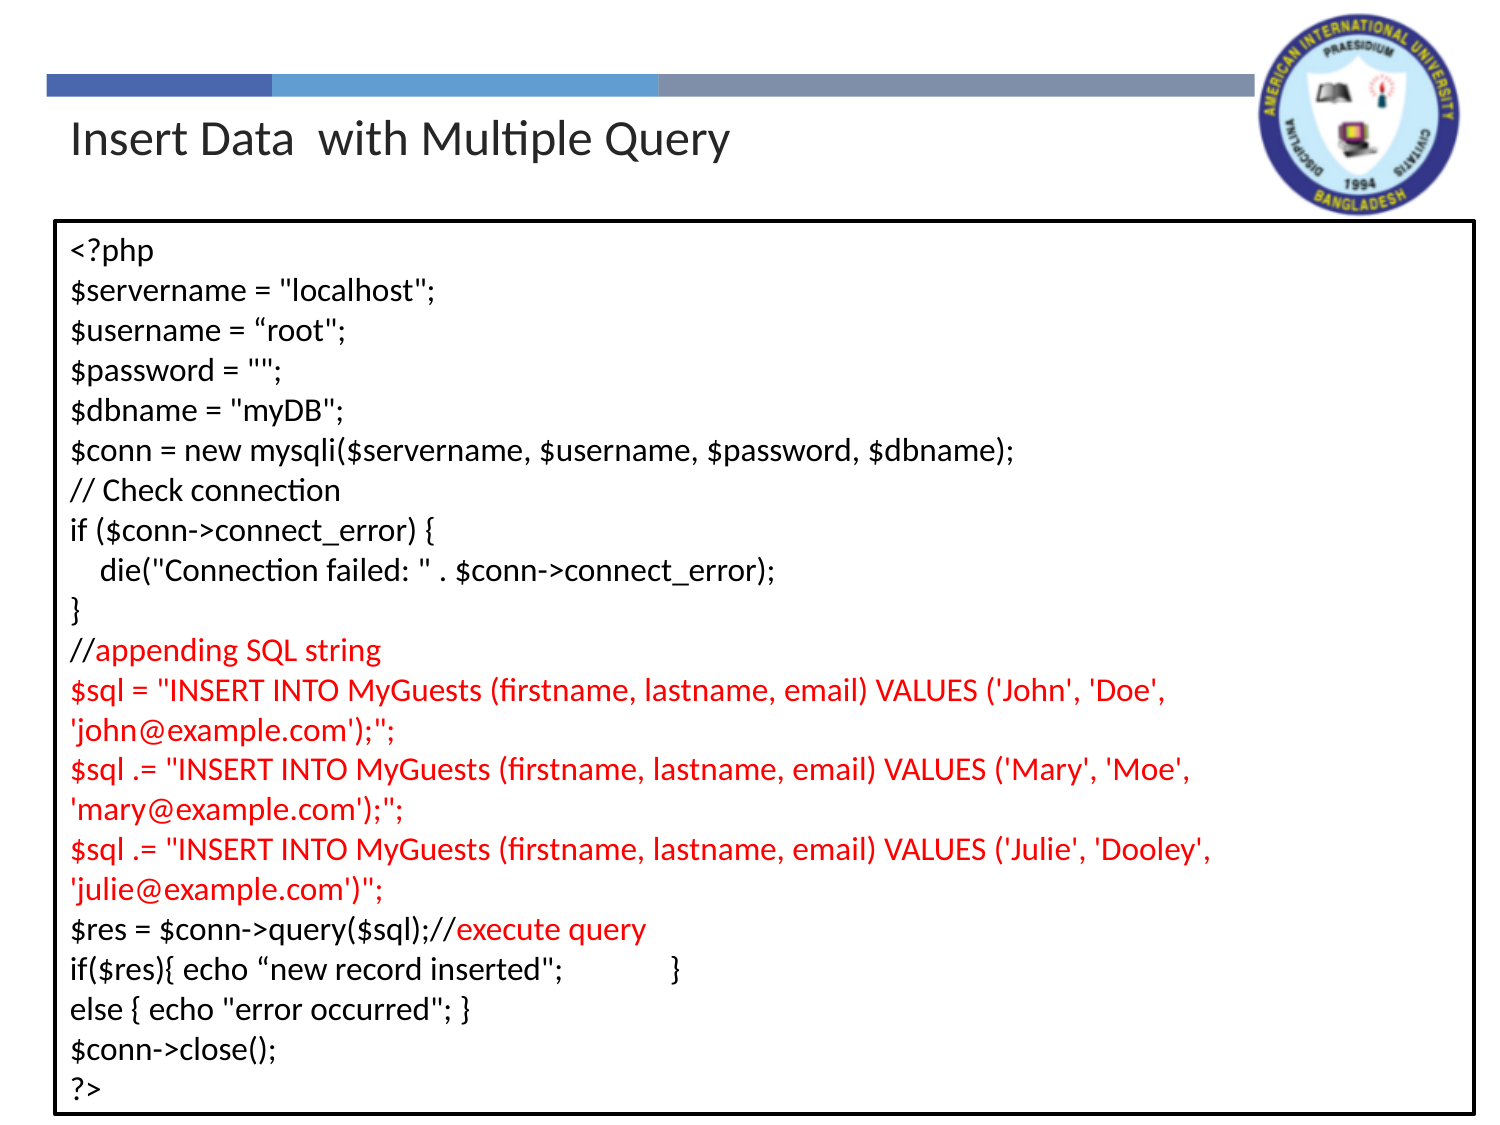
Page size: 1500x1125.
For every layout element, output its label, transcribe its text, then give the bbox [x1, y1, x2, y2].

text_box Insert Data with Multiple Query [54, 97, 750, 187]
picture [1254, 9, 1465, 219]
text_box <?php $servername = "localhost"; $username = “root"; $password = ""; $dbname = "myDB"; $conn = new mysqli($servername, $username, $password, $dbname); // Check connection if ($conn->connect_error) { die("Connection failed: " . $conn->connect_error); } //appending SQL string $sql = "INSERT INTO MyGuests (firstname, lastname, email) VALUES ('John', 'Doe', 'john@example.com');"; $sql .= "INSERT INTO MyGuests (firstname, lastname, email) VALUES ('Mary', 'Moe', 'mary@example.com');"; $sql .= "INSERT INTO MyGuests (firstname, lastname, email) VALUES ('Julie', 'Dooley', 'julie@example.com')"; $res = $conn->query($sql);//execute query if($res){ echo “new record inserted"; } else { echo "error occurred"; } $conn->close(); ?> [53, 219, 1476, 1116]
